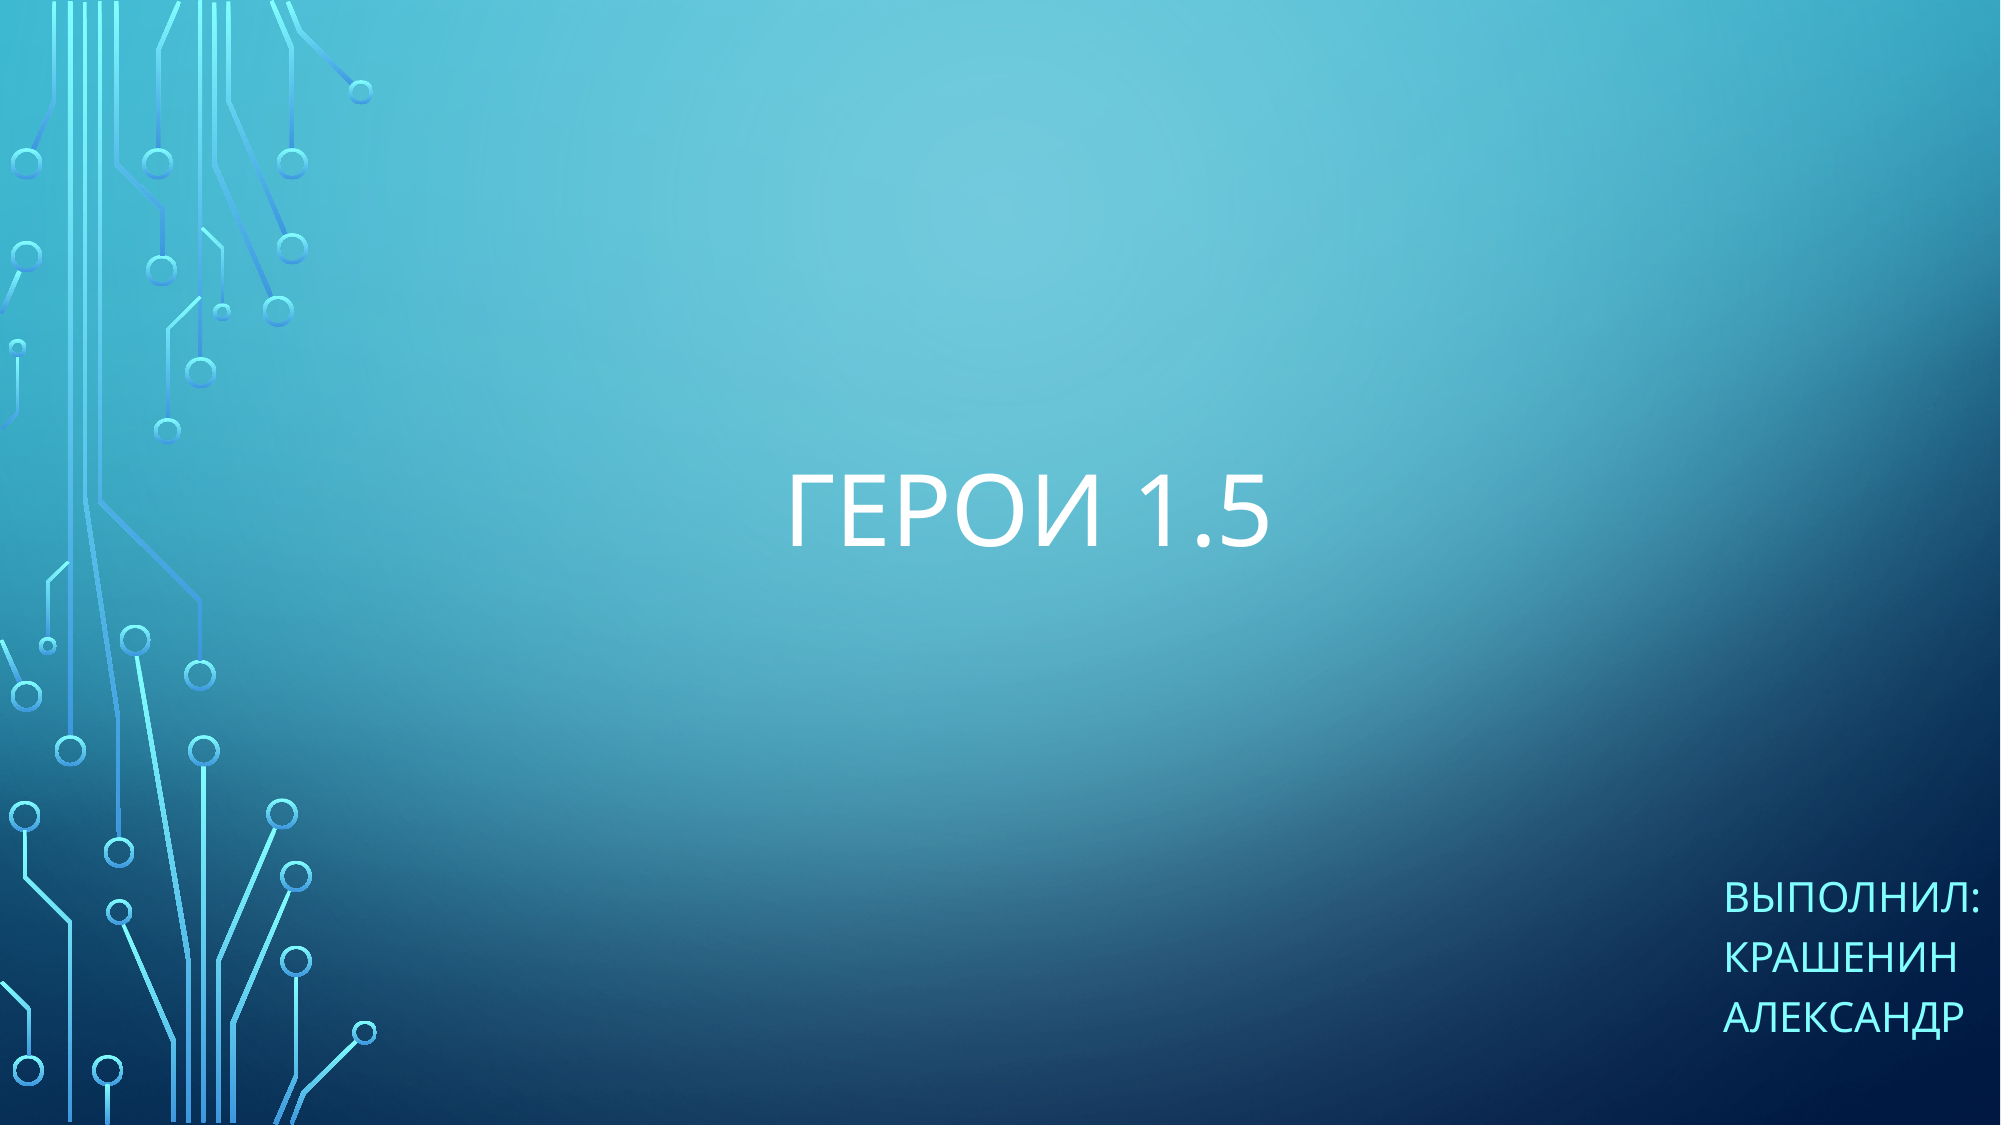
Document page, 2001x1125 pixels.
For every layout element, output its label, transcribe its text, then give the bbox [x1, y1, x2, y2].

title герои 1.5 [307, 184, 1750, 576]
subtitle Выполнил: Крашенин Александр [1708, 853, 2000, 1125]
